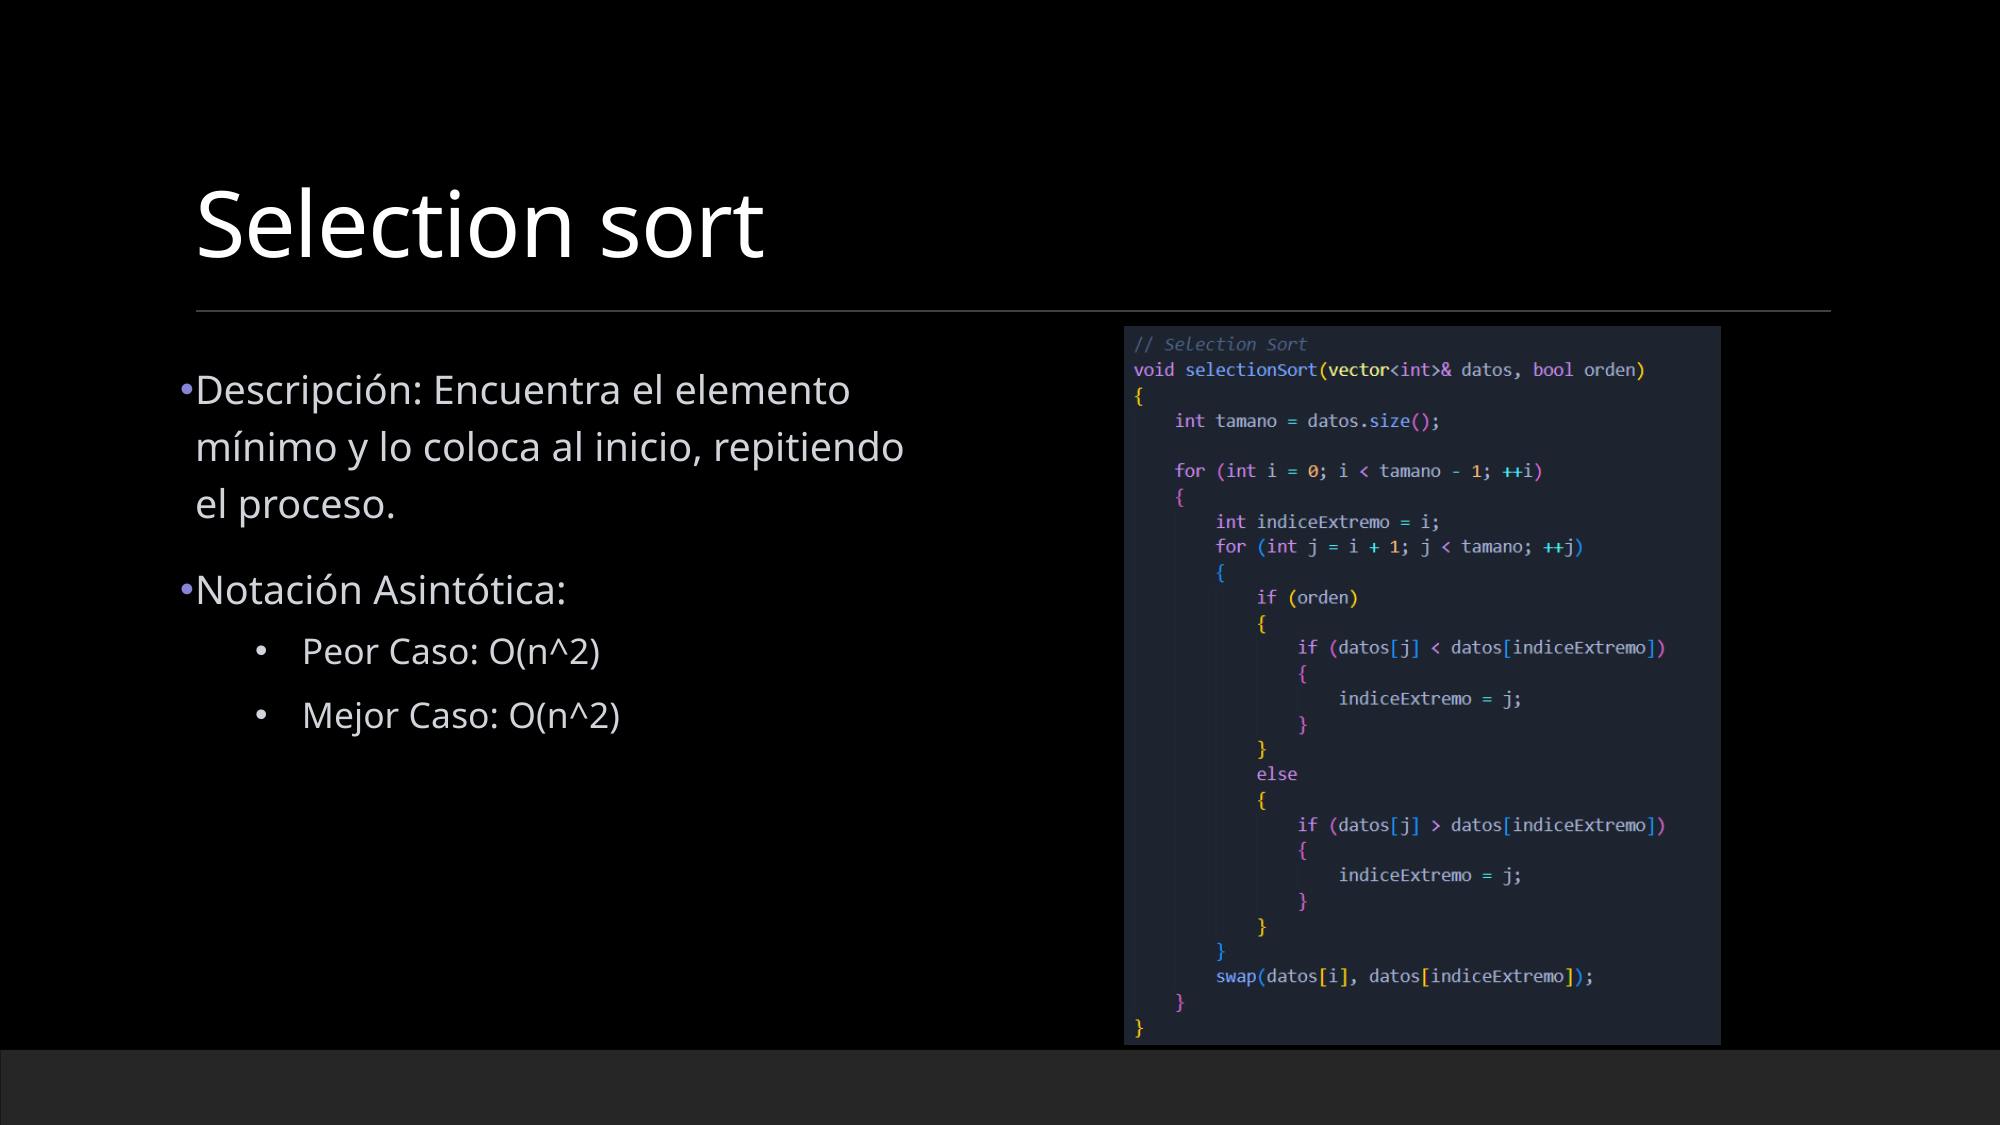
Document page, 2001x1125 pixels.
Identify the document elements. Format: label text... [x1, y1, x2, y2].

title Selection sort [180, 47, 1830, 285]
list Descripción: Encuentra el elemento mínimo y lo coloca al inicio, repitiendo el proceso. Notación Asintótica: Peor Caso: O(n^2) Mejor Caso: O(n^2) [180, 347, 942, 963]
picture [1123, 325, 1721, 1046]
